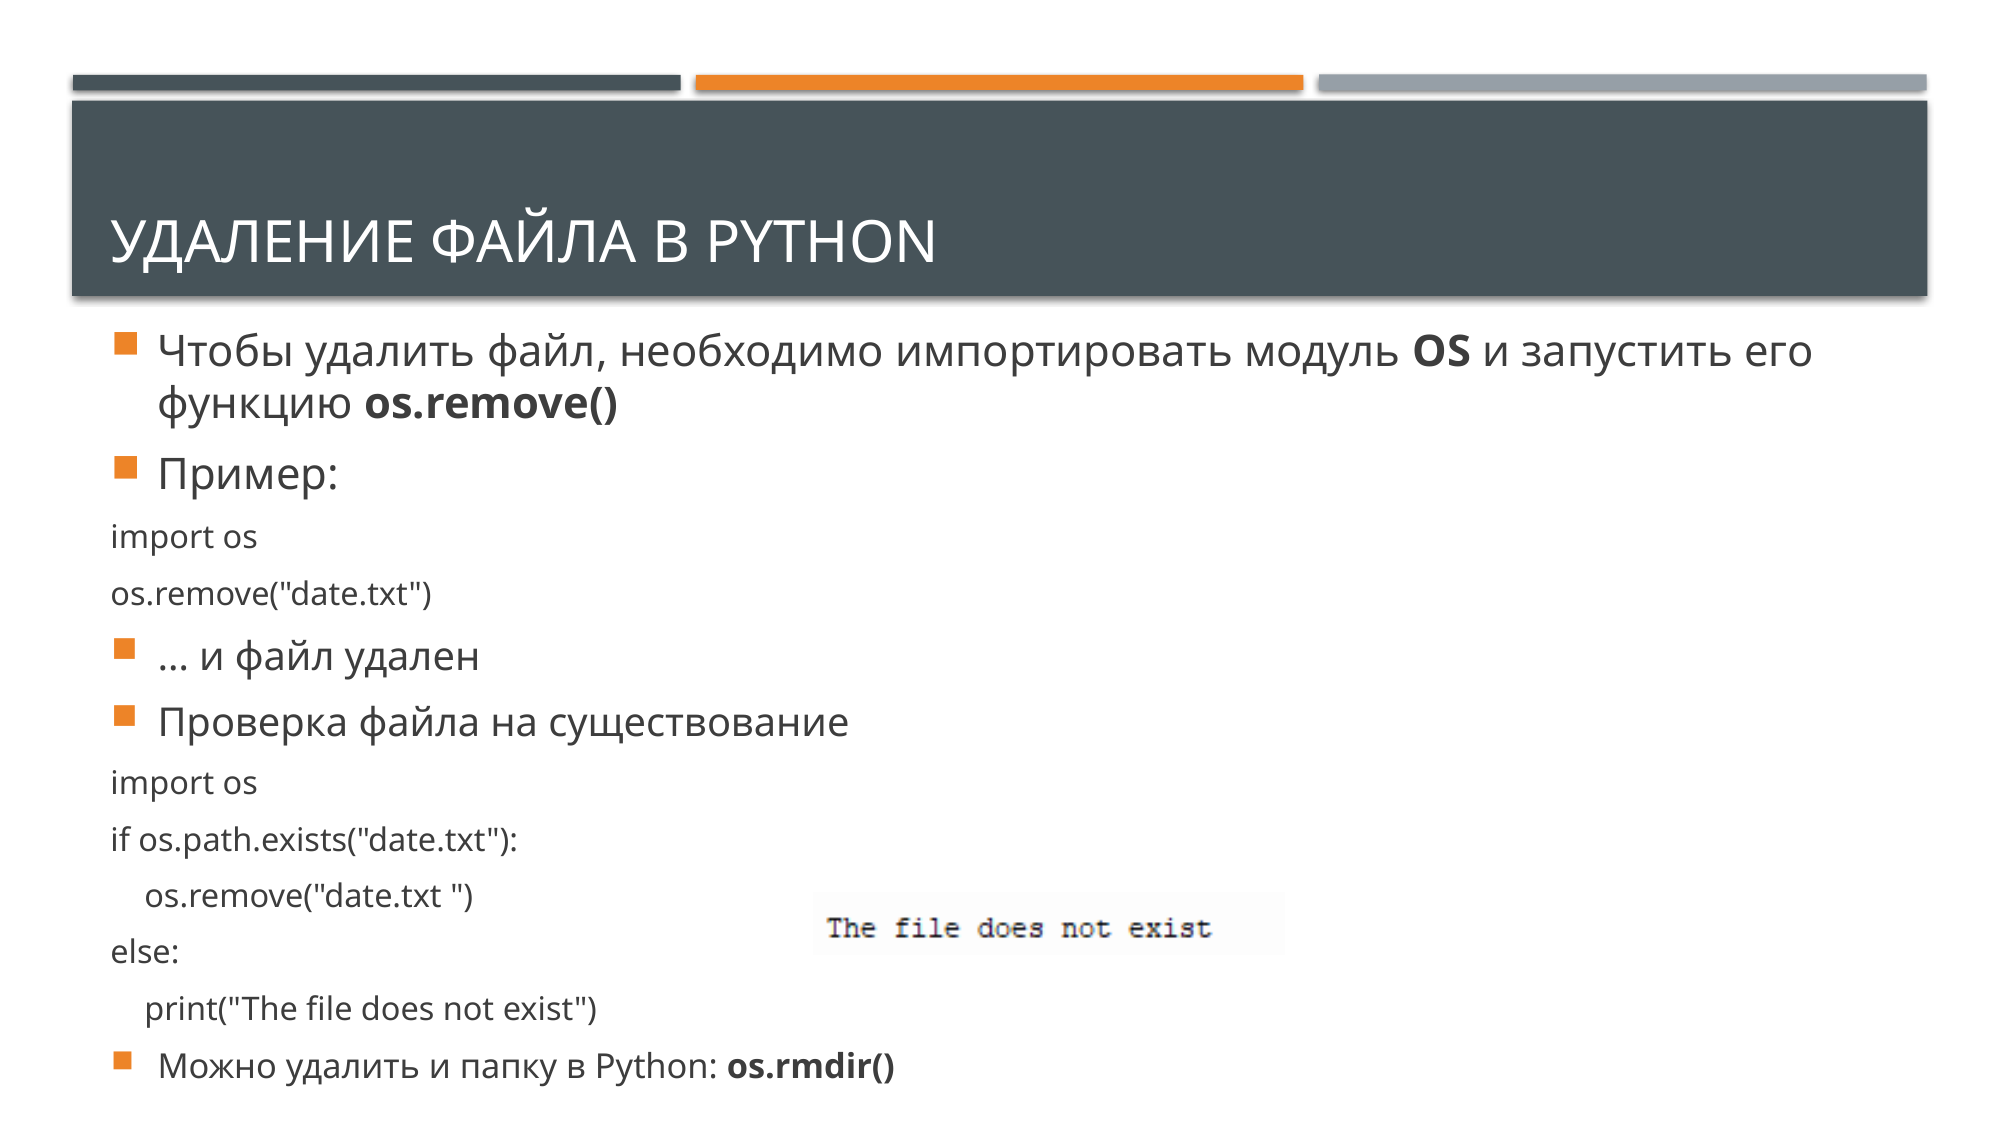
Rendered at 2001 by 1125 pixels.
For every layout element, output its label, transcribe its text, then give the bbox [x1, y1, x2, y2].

title Удаление файла в Python [95, 115, 1905, 282]
picture [812, 891, 1285, 955]
list Чтобы удалить файл, необходимо импортировать модуль OS и запустить его функцию os.remove() Пример: import os os.remove("date.txt") … и файл удален Проверка файла на существование import os if os.path.exists("date.txt"): os.remove("date.txt ") else: print("The file does not exist") Можно удалить и папку в Python: os.rmdir() [95, 315, 1905, 1094]
